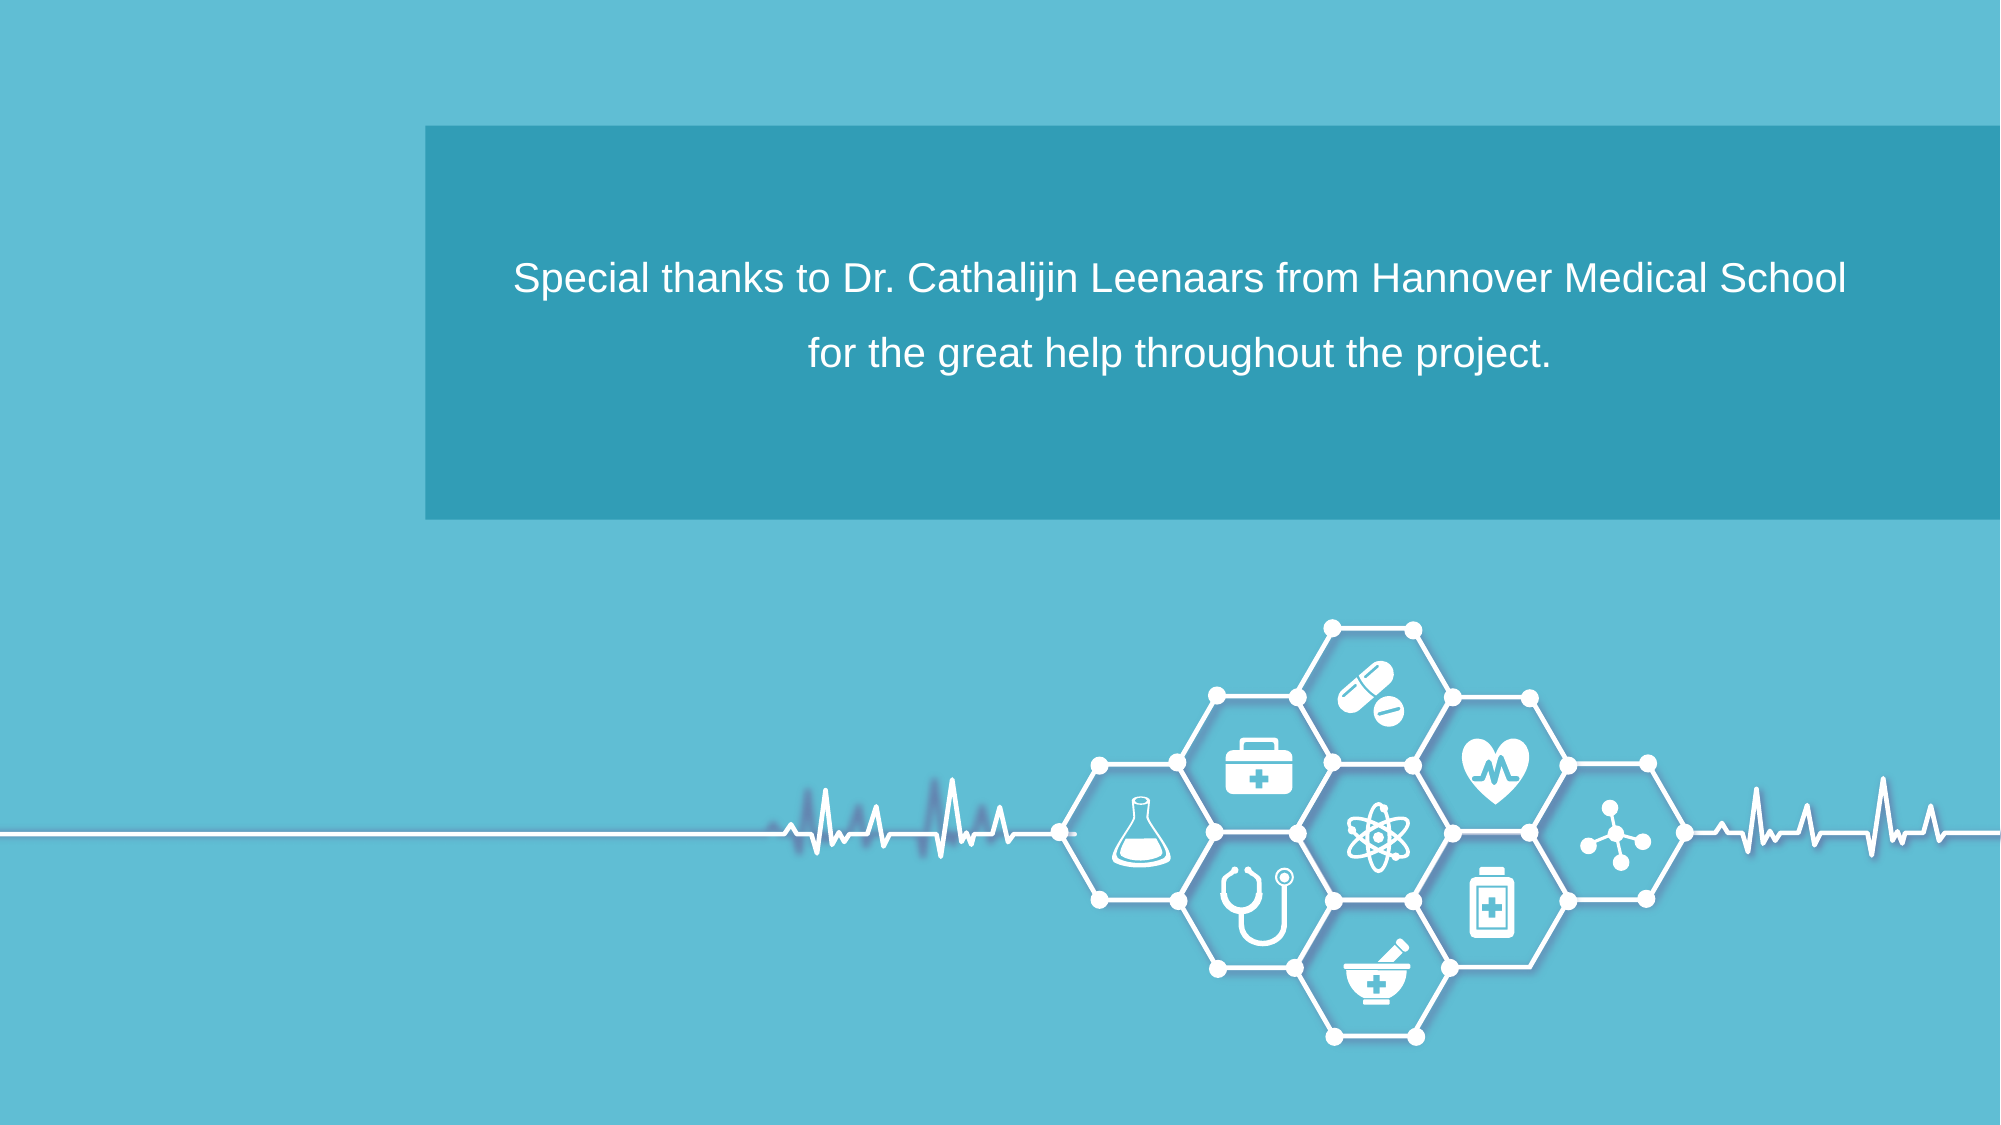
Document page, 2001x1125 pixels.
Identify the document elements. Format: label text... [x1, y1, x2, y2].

text_box [424, 125, 2000, 521]
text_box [0, 617, 2000, 1055]
text_box Special thanks to Dr. Cathalijin Leenaars from Hannover Medical School for the great help throughout the project. [491, 218, 1870, 383]
